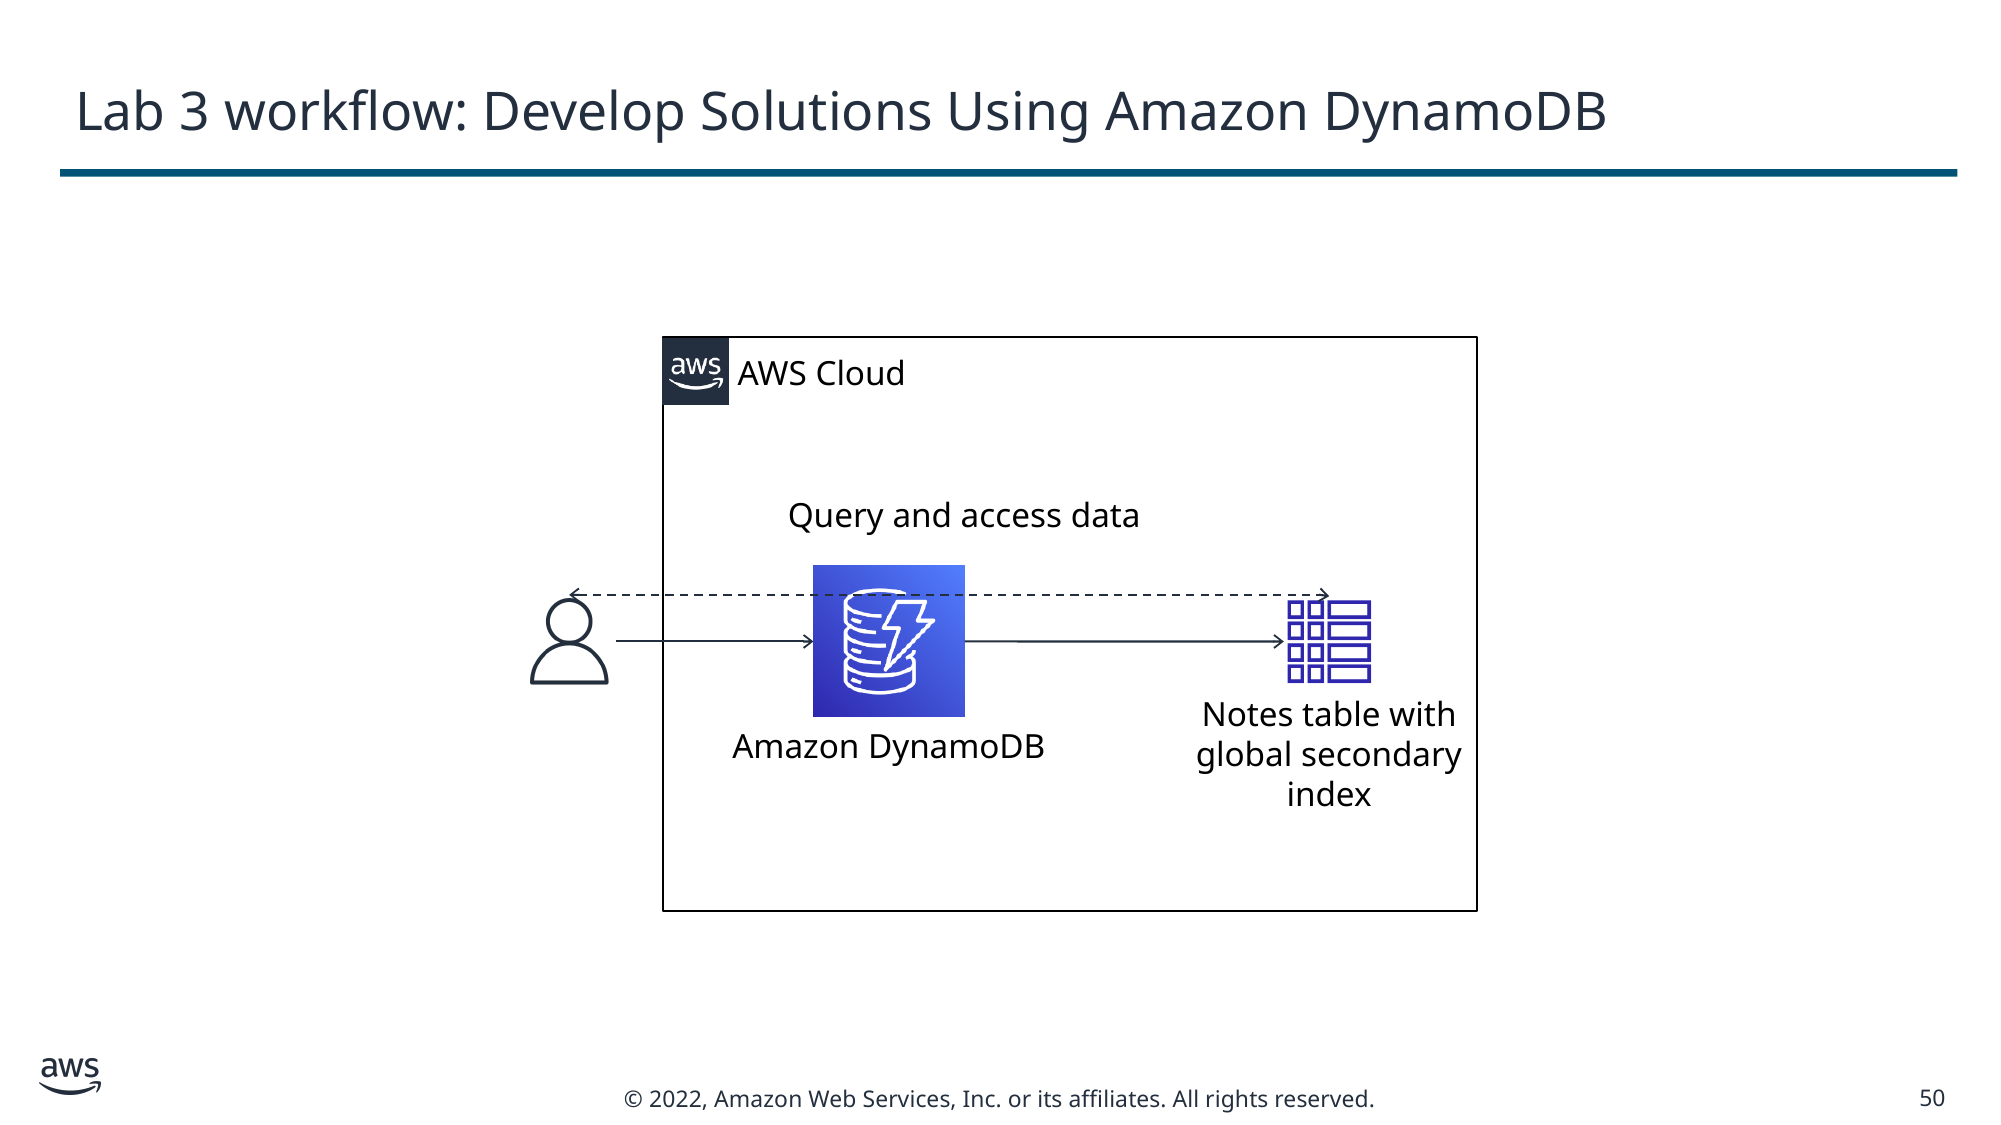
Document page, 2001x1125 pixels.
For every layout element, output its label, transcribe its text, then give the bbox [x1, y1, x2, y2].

picture [39, 1058, 101, 1095]
slide_number 50 [1881, 1077, 1961, 1121]
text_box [522, 336, 1478, 911]
title Lab 3 workflow: Develop Solutions Using Amazon DynamoDB [60, 49, 1958, 170]
